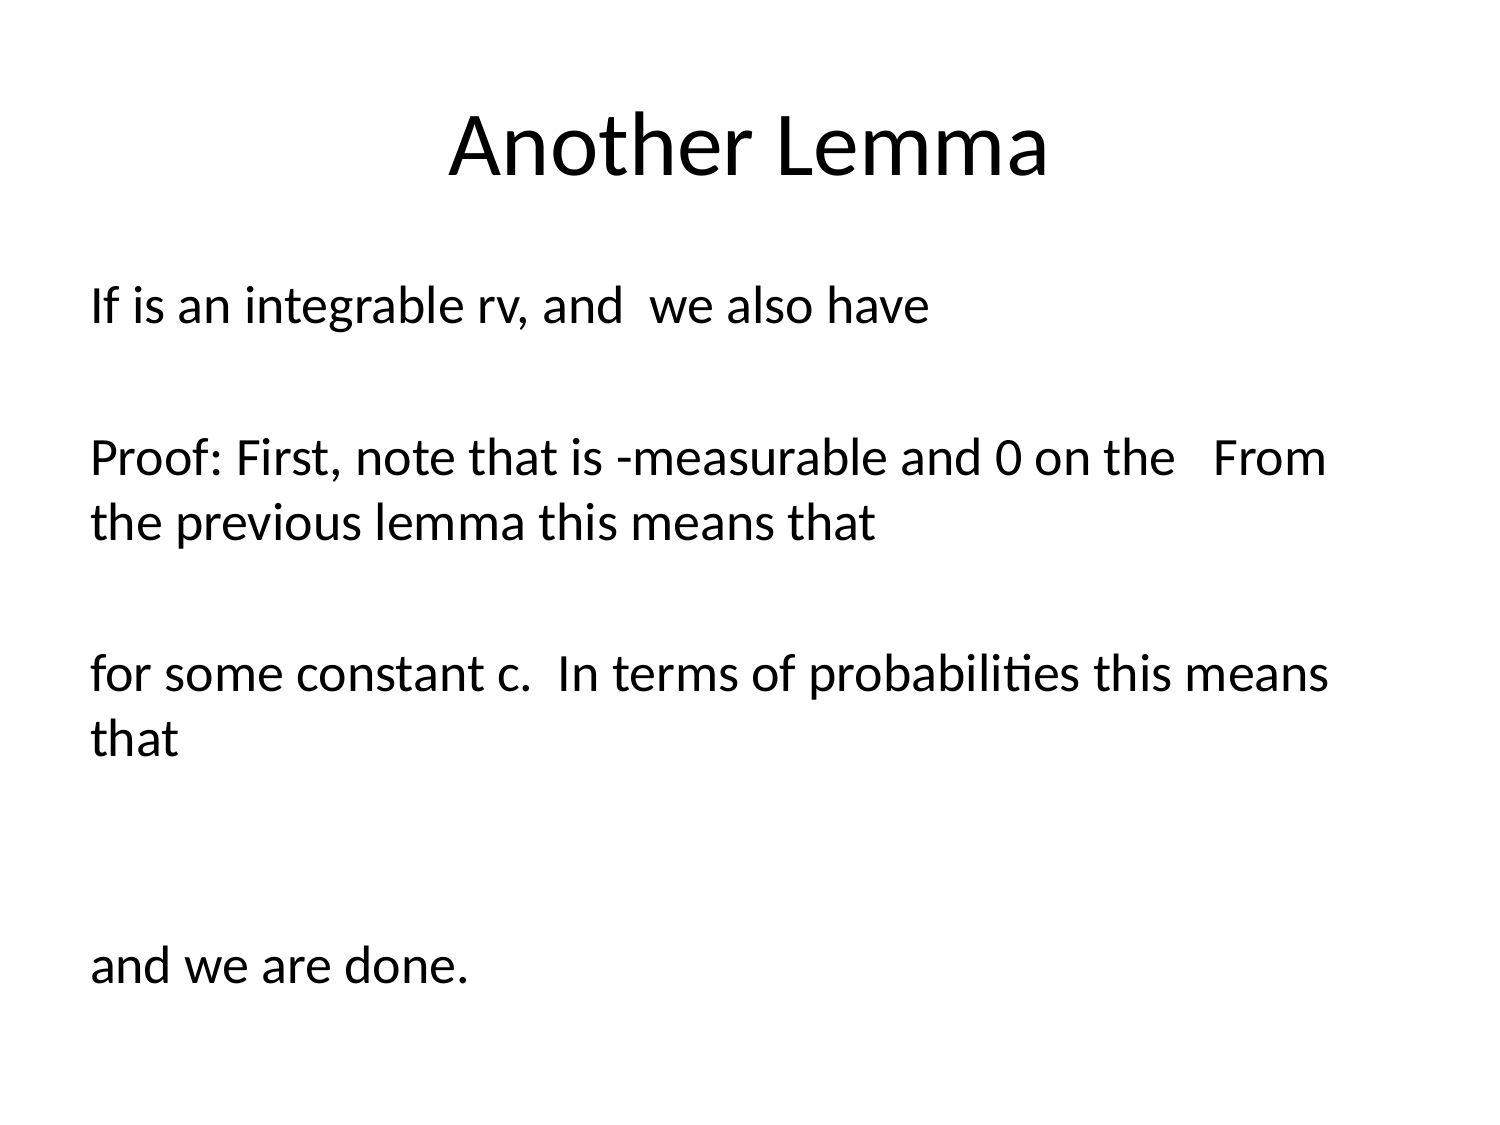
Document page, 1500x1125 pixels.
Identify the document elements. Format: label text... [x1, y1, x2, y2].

title Another Lemma [75, 45, 1425, 233]
